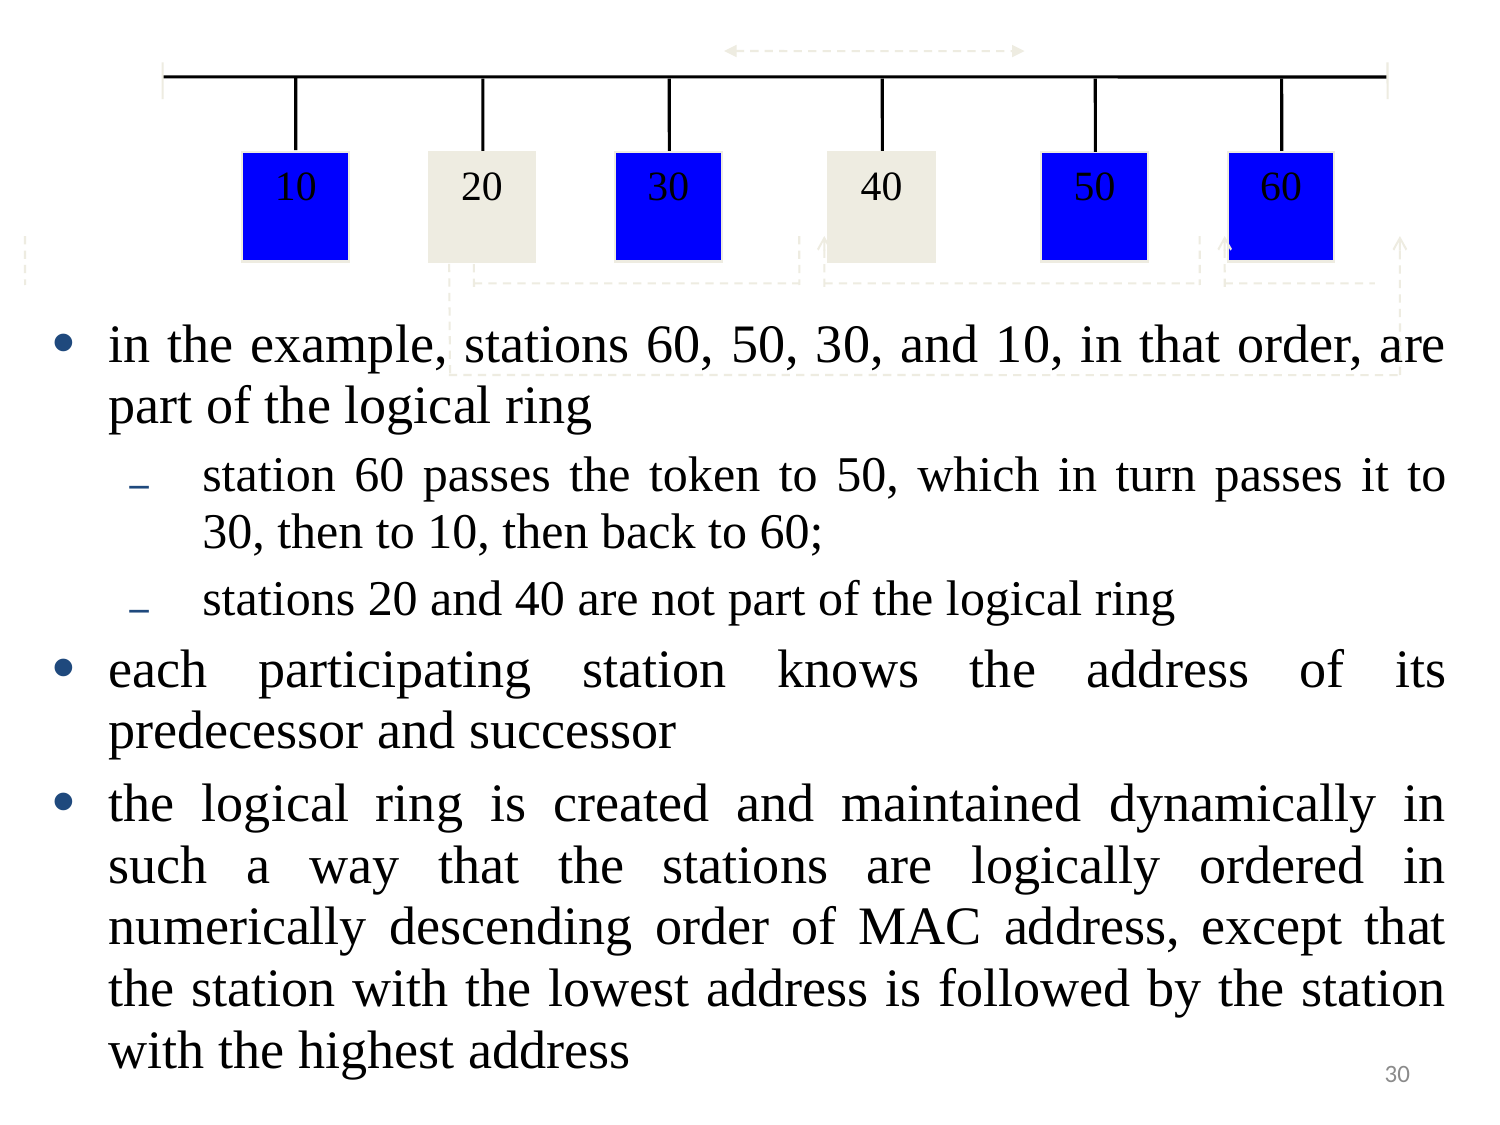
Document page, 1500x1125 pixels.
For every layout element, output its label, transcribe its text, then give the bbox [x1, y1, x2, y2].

text_box [724, 44, 742, 58]
text_box in the example, stations 60, 50, 30, and 10, in that order, are part of the logical ring station 60 passes the token to 50, which in turn passes it to 30, then to 10, then back to 60; stations 20 and 40 are not part of the logical ring each participating station knows the address of its predecessor and successor the logical ring is created and maintained dynamically in such a way that the stations are logically ordered in numerically descending order of MAC address, except that the station with the lowest address is followed by the station with the highest address [37, 305, 1463, 1038]
slide_number 30 [1074, 1042, 1425, 1103]
text_box [1012, 44, 1025, 58]
text_box [1392, 236, 1408, 253]
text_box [162, 62, 1388, 262]
